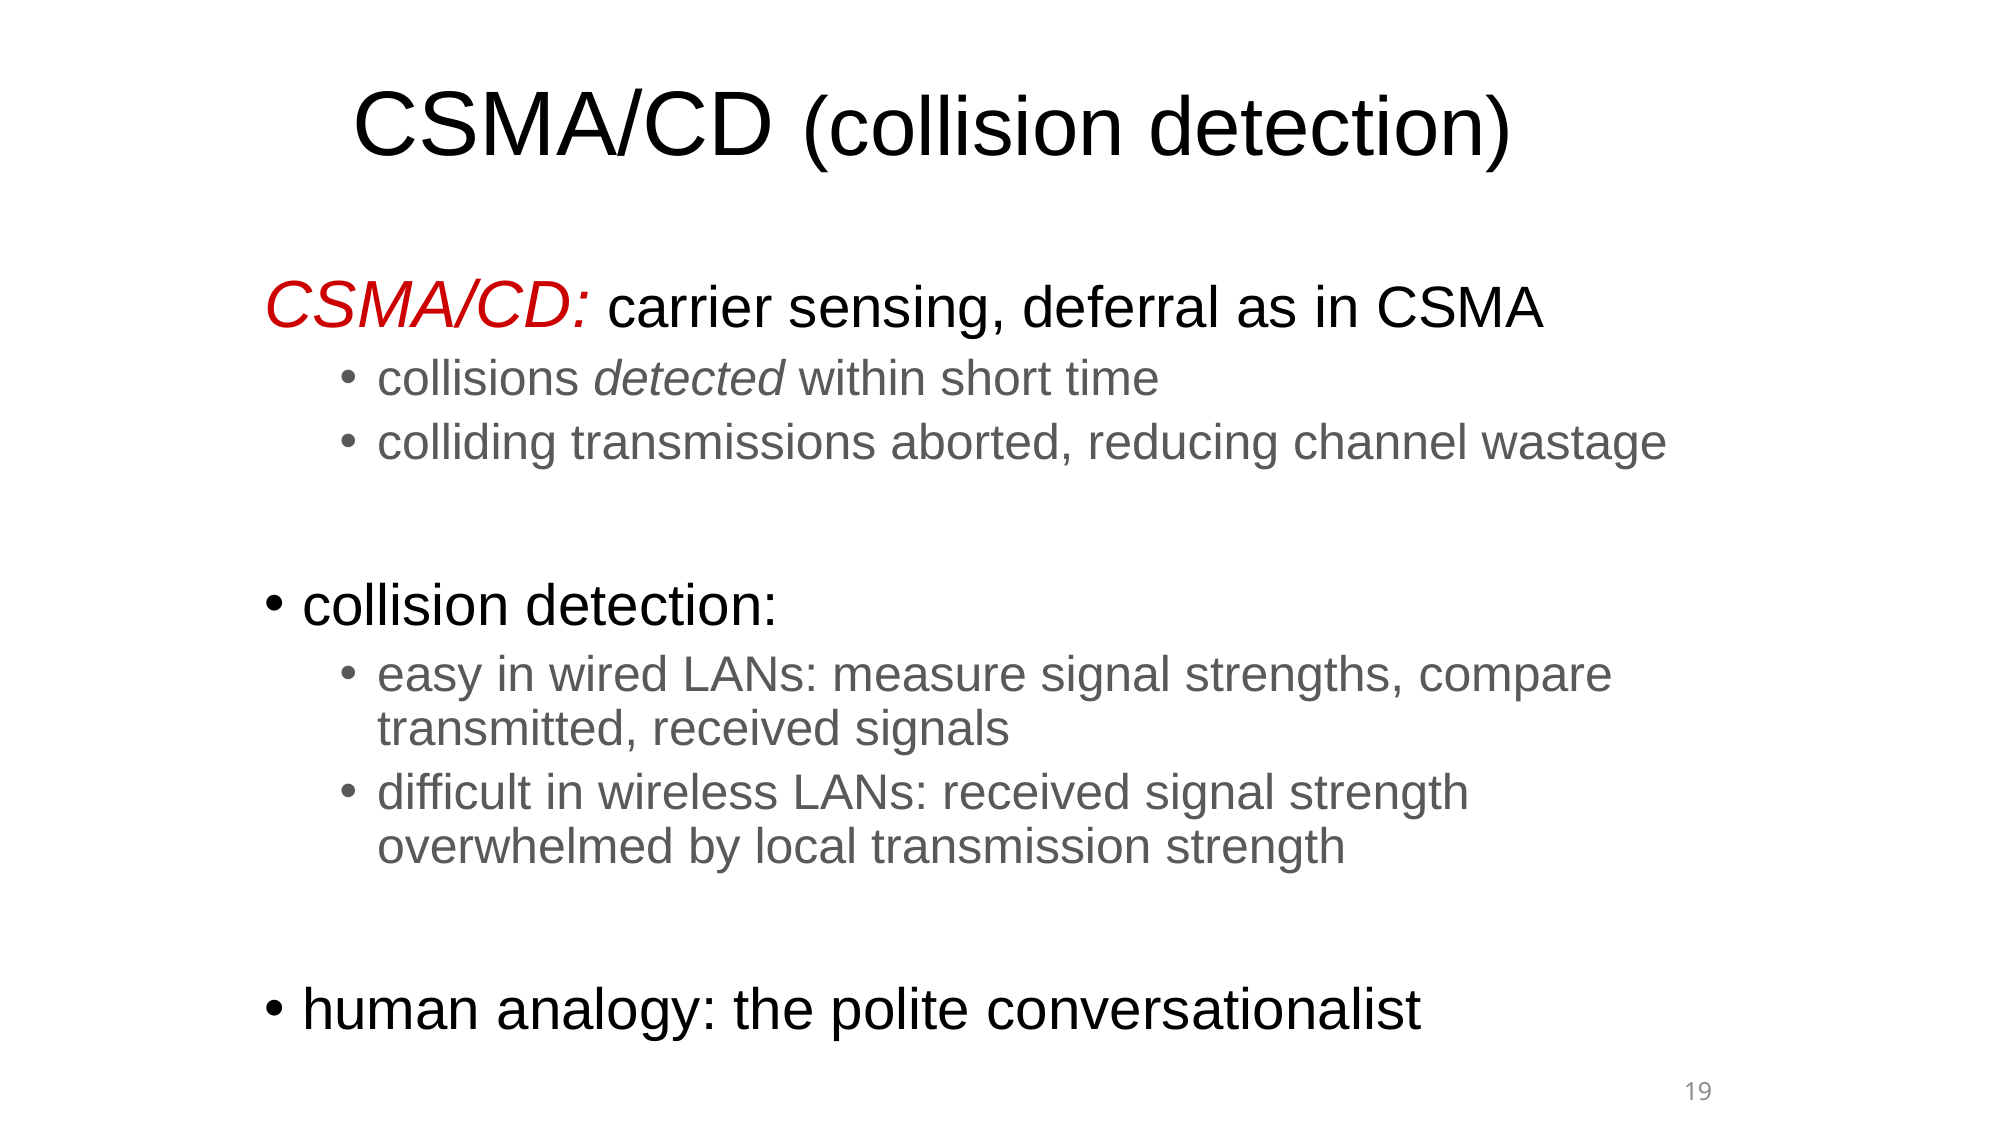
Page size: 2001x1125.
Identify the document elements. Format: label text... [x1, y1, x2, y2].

list CSMA/CD: carrier sensing, deferral as in CSMA collisions detected within short time colliding transmissions aborted, reducing channel wastage collision detection: easy in wired LANs: measure signal strengths, compare transmitted, received signals difficult in wireless LANs: received signal strength overwhelmed by local transmission strength human analogy: the polite conversationalist [249, 262, 1751, 1070]
slide_number 19 [1637, 1069, 1728, 1115]
title CSMA/CD (collision detection) [337, 32, 1613, 220]
